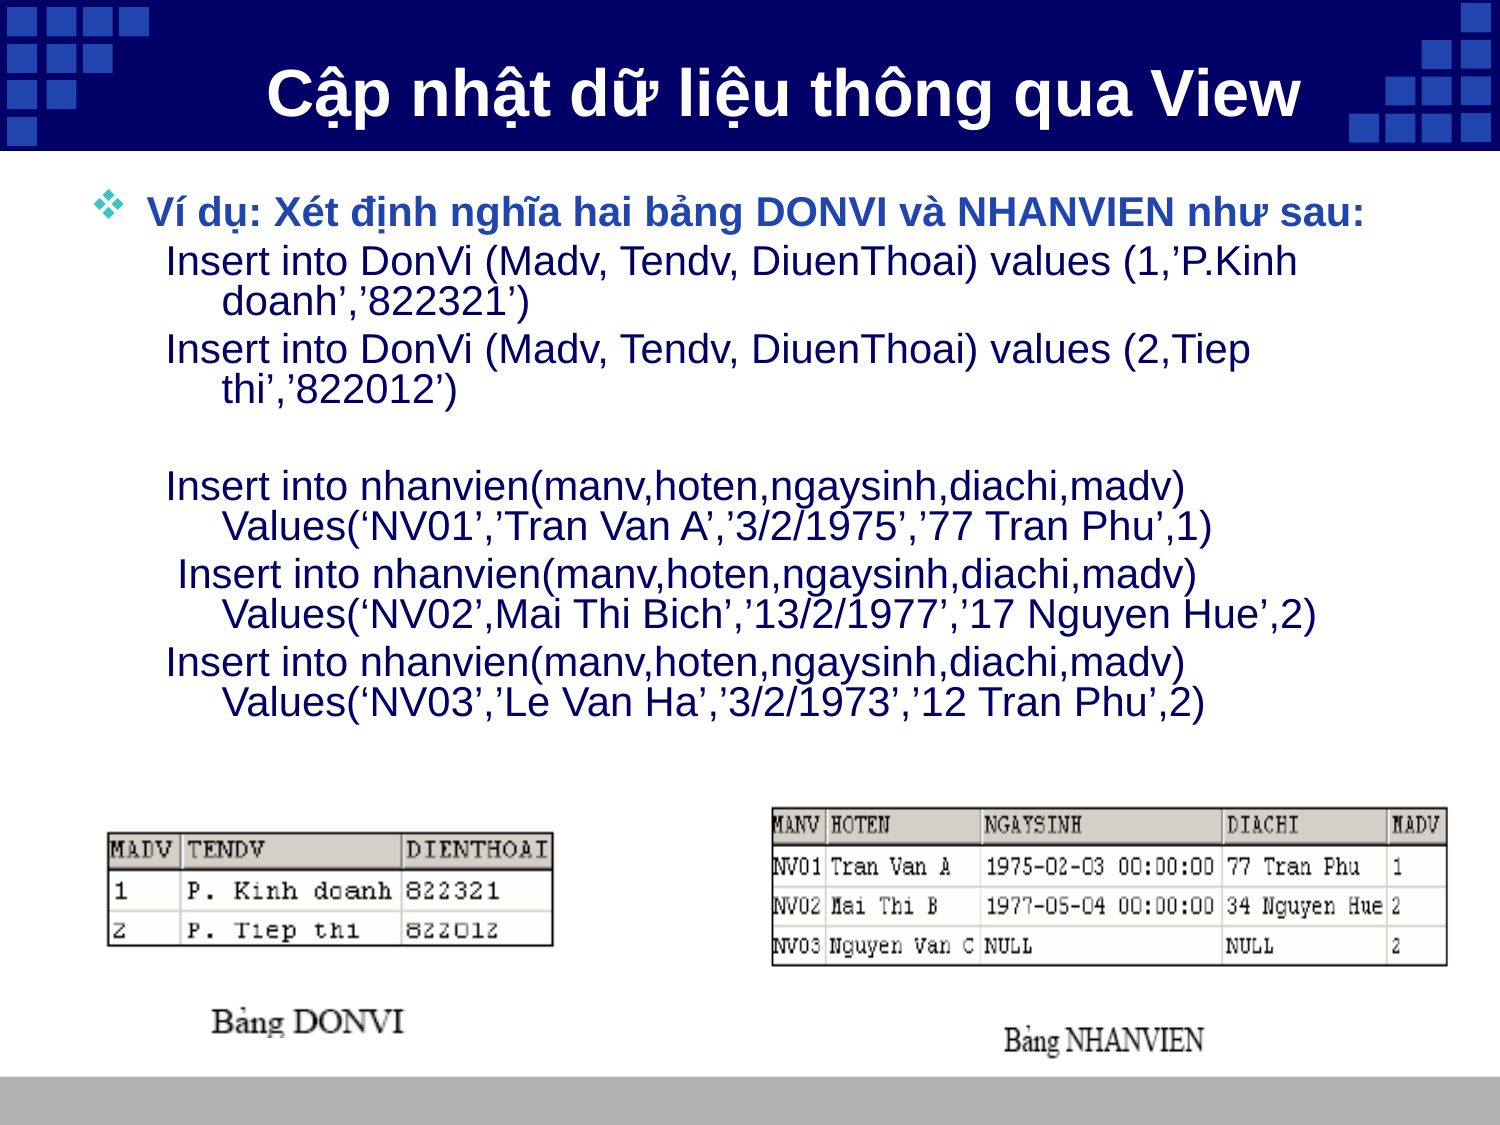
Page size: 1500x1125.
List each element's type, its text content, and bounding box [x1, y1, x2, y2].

picture [99, 824, 563, 1038]
title Cập nhật dữ liệu thông qua View [137, 0, 1450, 138]
list Ví dụ: Xét định nghĩa hai bảng DONVI và NHANVIEN như sau: Insert into DonVi (Madv, Tendv, DiuenThoai) values (1,’P.Kinh doanh’,’822321’) Insert into DonVi (Madv, Tendv, DiuenThoai) values (2,Tiep thi’,’822012’) Insert into nhanvien(manv,hoten,ngaysinh,diachi,madv) Values(‘NV01’,’Tran Van A’,’3/2/1975’,’77 Tran Phu’,1) Insert into nhanvien(manv,hoten,ngaysinh,diachi,madv) Values(‘NV02’,Mai Thi Bich’,’13/2/1977’,’17 Nguyen Hue’,2) Insert into nhanvien(manv,hoten,ngaysinh,diachi,madv) Values(‘NV03’,’Le Van Ha’,’3/2/1973’,’12 Tran Phu’,2) [75, 187, 1425, 1025]
picture [762, 799, 1463, 1063]
